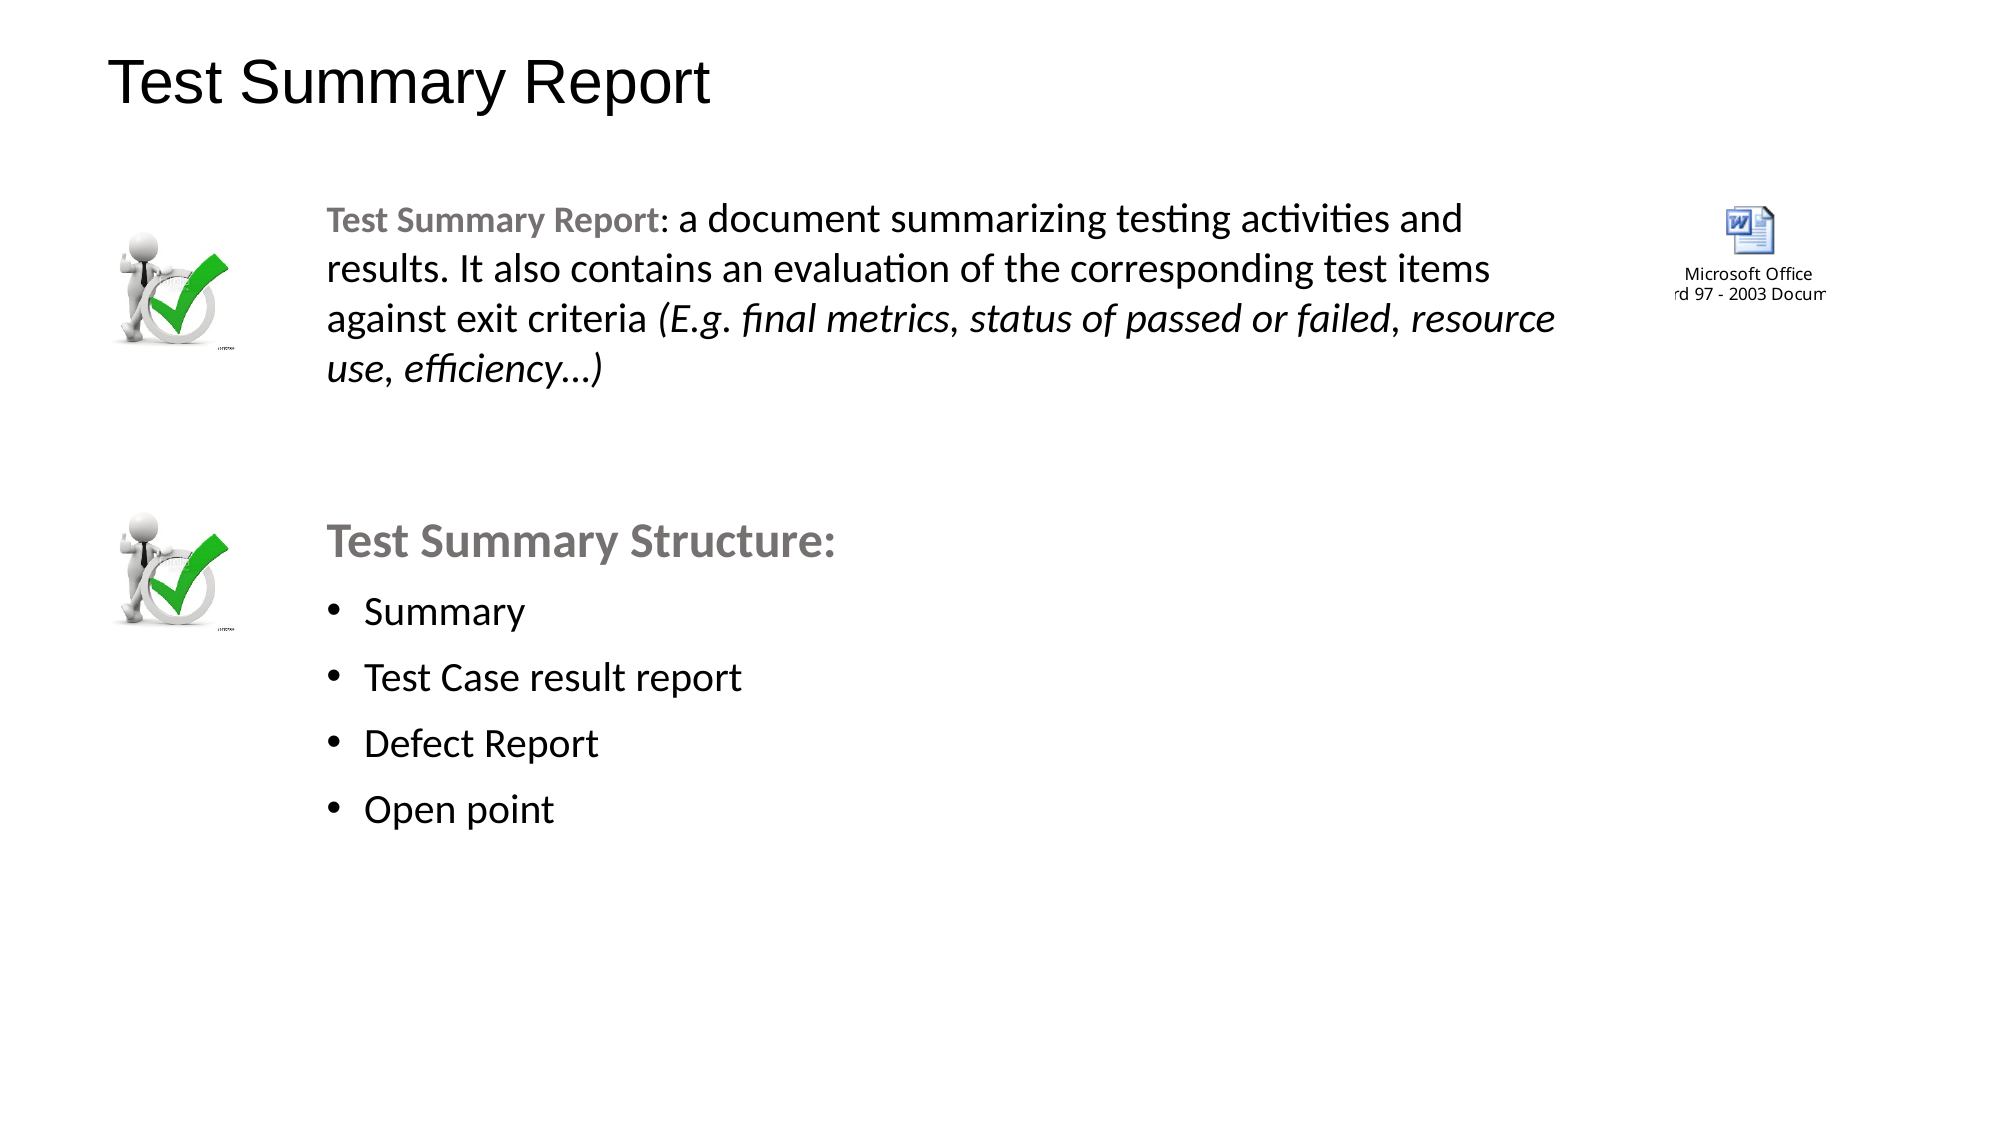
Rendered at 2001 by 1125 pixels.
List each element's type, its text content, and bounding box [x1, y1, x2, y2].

text_box Test Summary Report: a document summarizing testing activities and results. It also contains an evaluation of the corresponding test items against exit criteria (E.g. final metrics, status of passed or failed, resource use, efficiency…) [311, 183, 1600, 447]
text_box Test Summary Report [93, 42, 1819, 184]
picture [111, 496, 236, 632]
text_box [1675, 205, 1826, 323]
text_box Test Summary Structure: Summary Test Case result report Defect Report Open point [311, 507, 1662, 908]
picture [111, 216, 236, 351]
